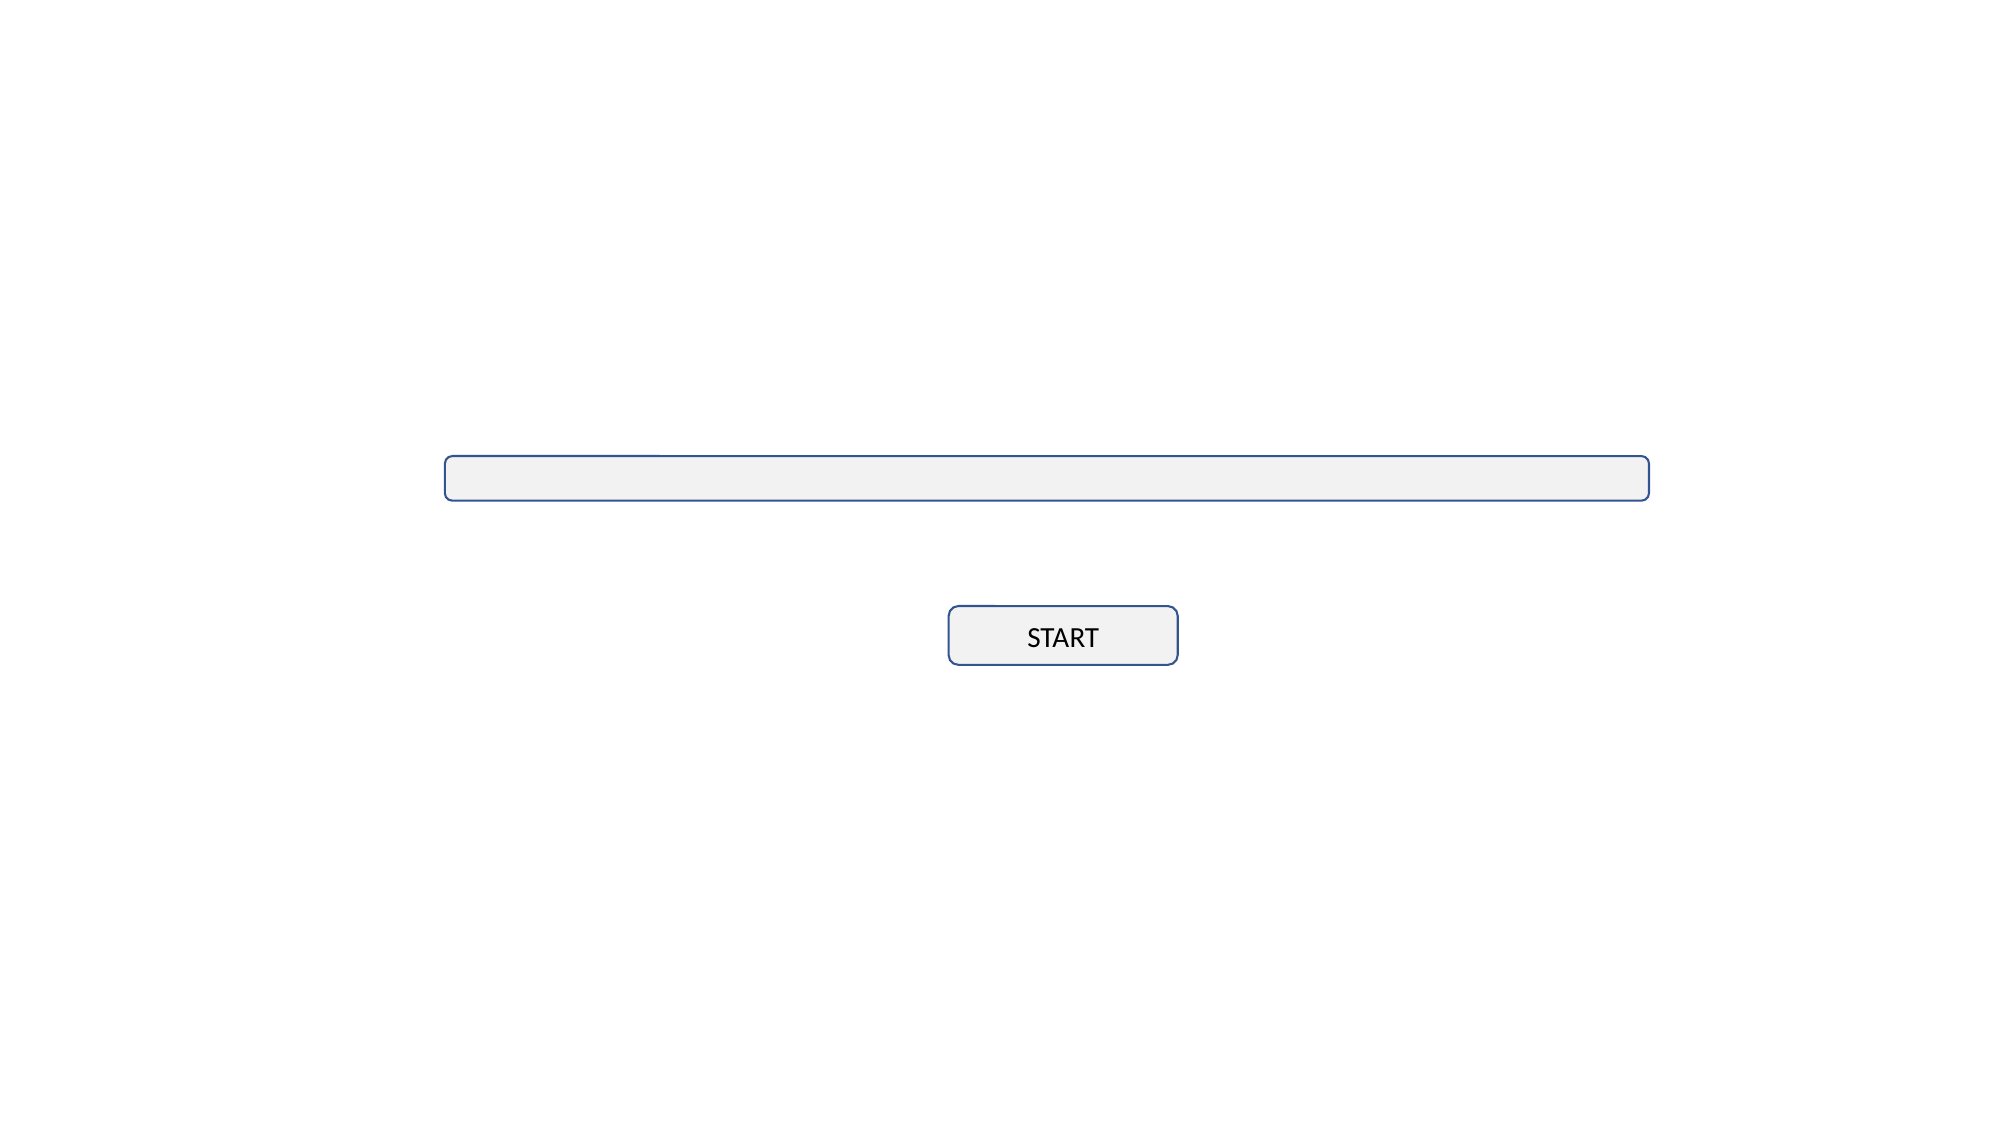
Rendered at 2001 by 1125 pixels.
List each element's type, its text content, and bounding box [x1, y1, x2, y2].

text_box [443, 454, 1651, 502]
text_box START [947, 604, 1179, 666]
